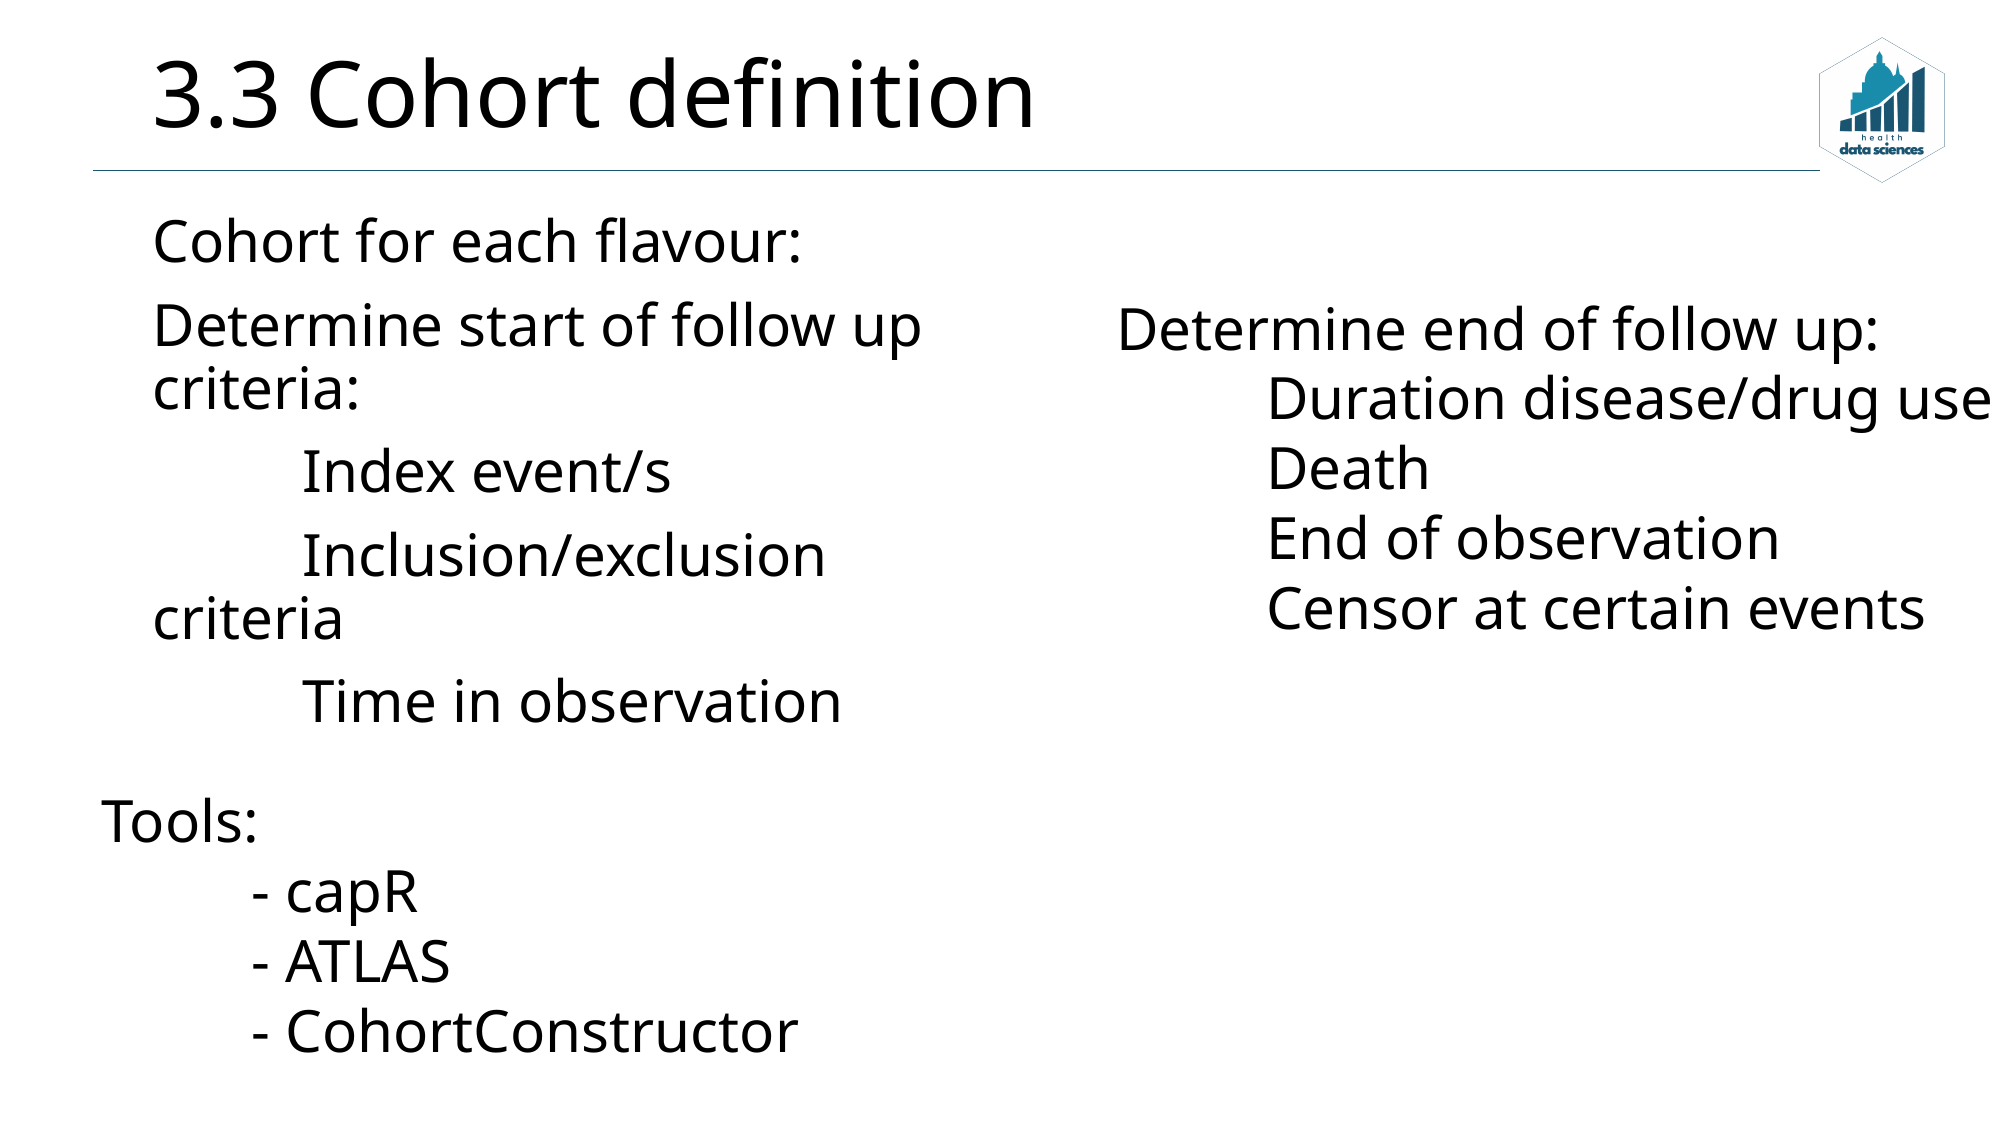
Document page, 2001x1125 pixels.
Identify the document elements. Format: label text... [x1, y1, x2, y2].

text_box Determine end of follow up: Duration disease/drug use Death End of observation Censor at certain events [1101, 284, 2000, 649]
text_box Tools: - capR - ATLAS - CohortConstructor [86, 776, 1142, 1072]
picture [1819, 37, 1945, 183]
title 3.3 Cohort definition [137, 171, 1819, 177]
list Cohort for each flavour: Determine start of follow up criteria: Index event/s Inclusion/exclusion criteria Time in observation [137, 204, 1000, 776]
title 3.3 Cohort definition [137, 19, 1863, 170]
